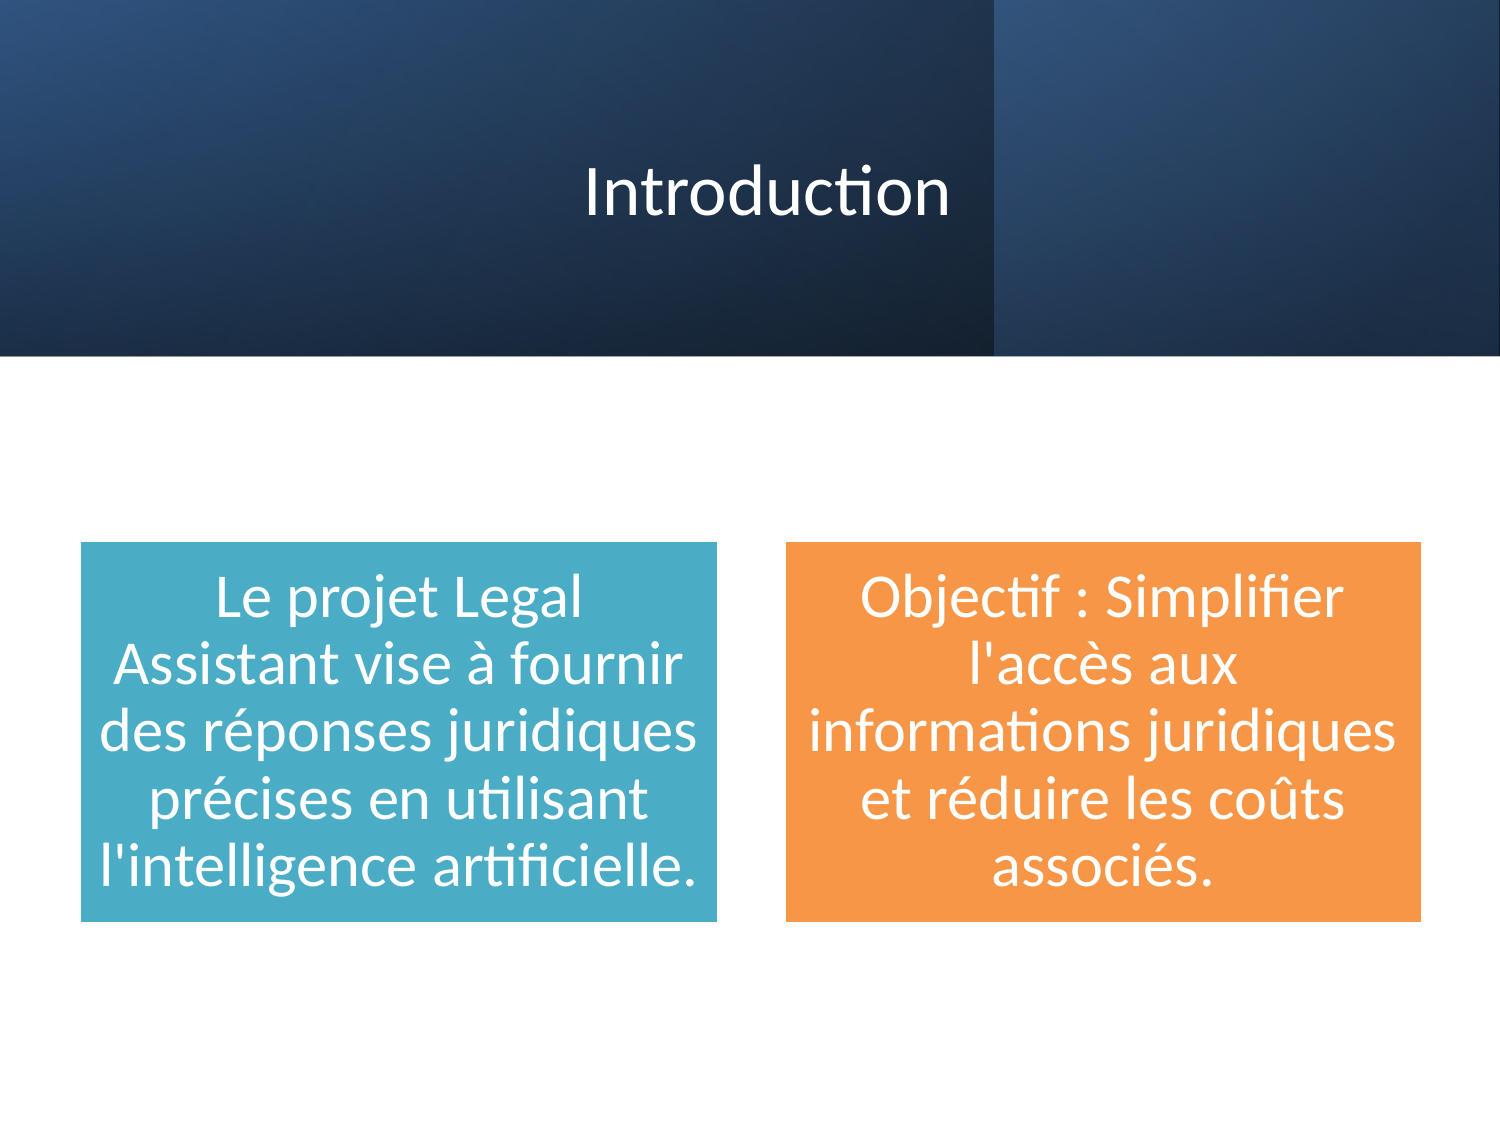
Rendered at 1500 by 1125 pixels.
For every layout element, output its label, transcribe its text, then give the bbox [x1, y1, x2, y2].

text_box [0, 358, 1500, 1125]
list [78, 428, 1424, 1035]
text_box [0, 0, 1500, 358]
title Introduction [170, 57, 1366, 316]
